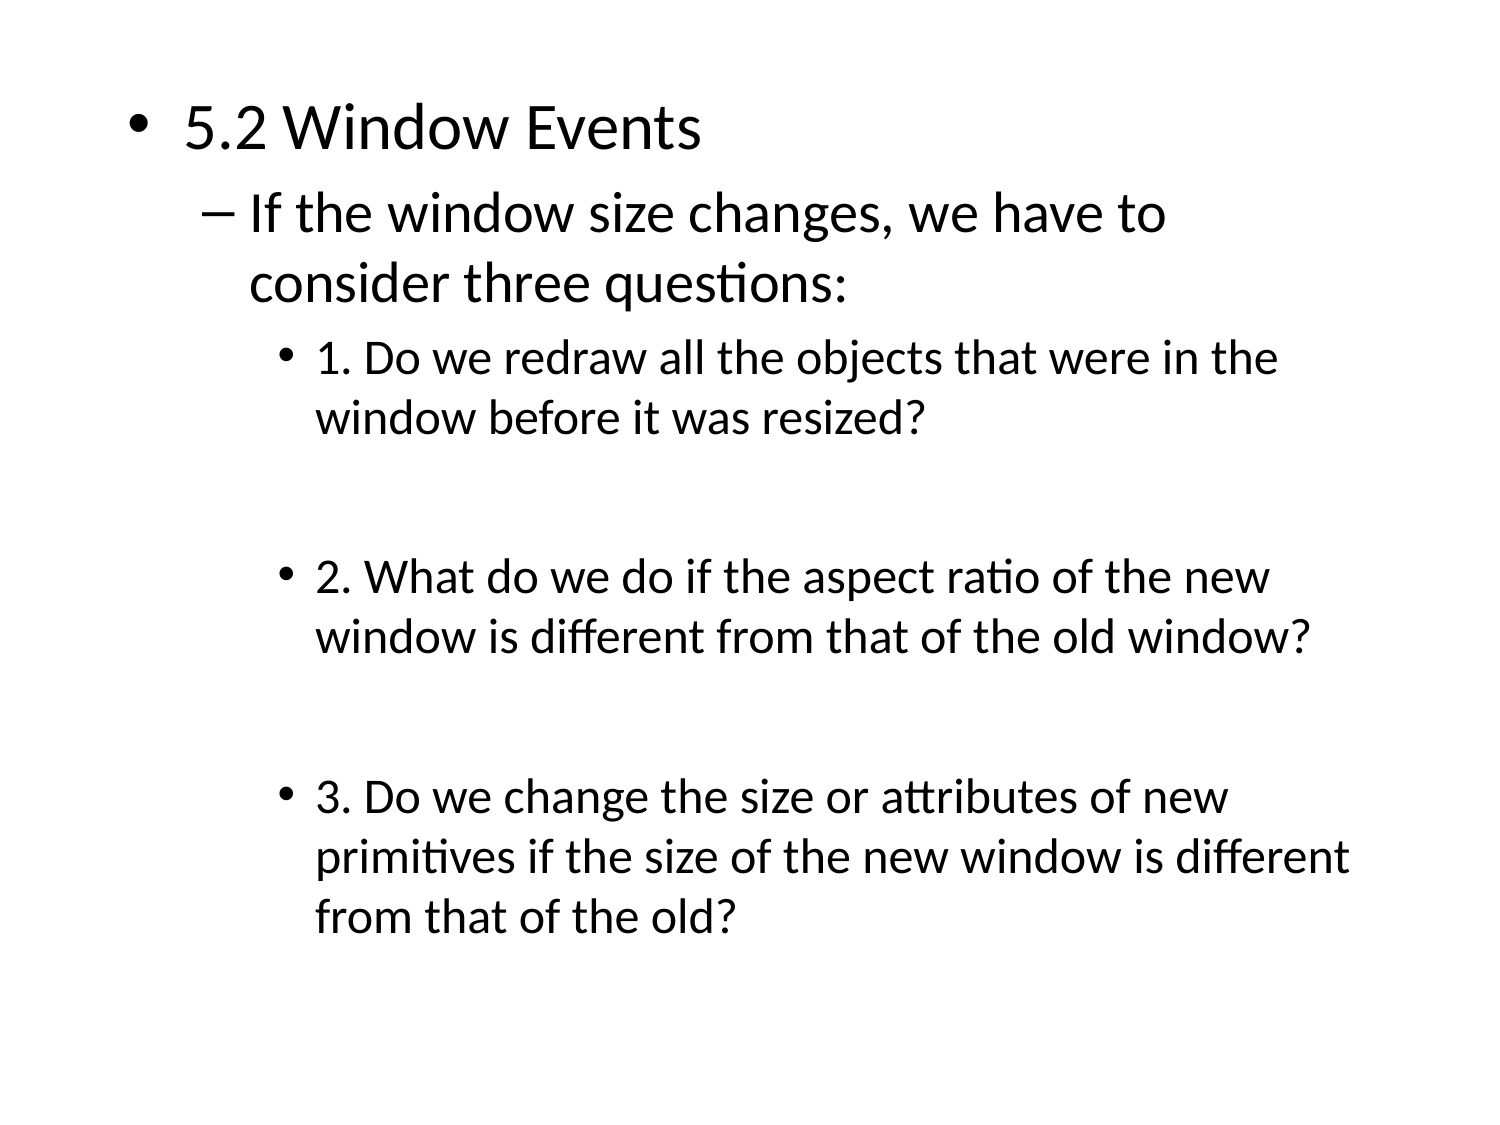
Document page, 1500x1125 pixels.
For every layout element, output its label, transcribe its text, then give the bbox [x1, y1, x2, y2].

list 5.2 Window Events If the window size changes, we have to consider three questions: 1. Do we redraw all the objects that were in the window before it was resized? 2. What do we do if the aspect ratio of the new window is different from that of the old window? 3. Do we change the size or attributes of new primitives if the size of the new window is different from that of the old? [112, 75, 1375, 1000]
